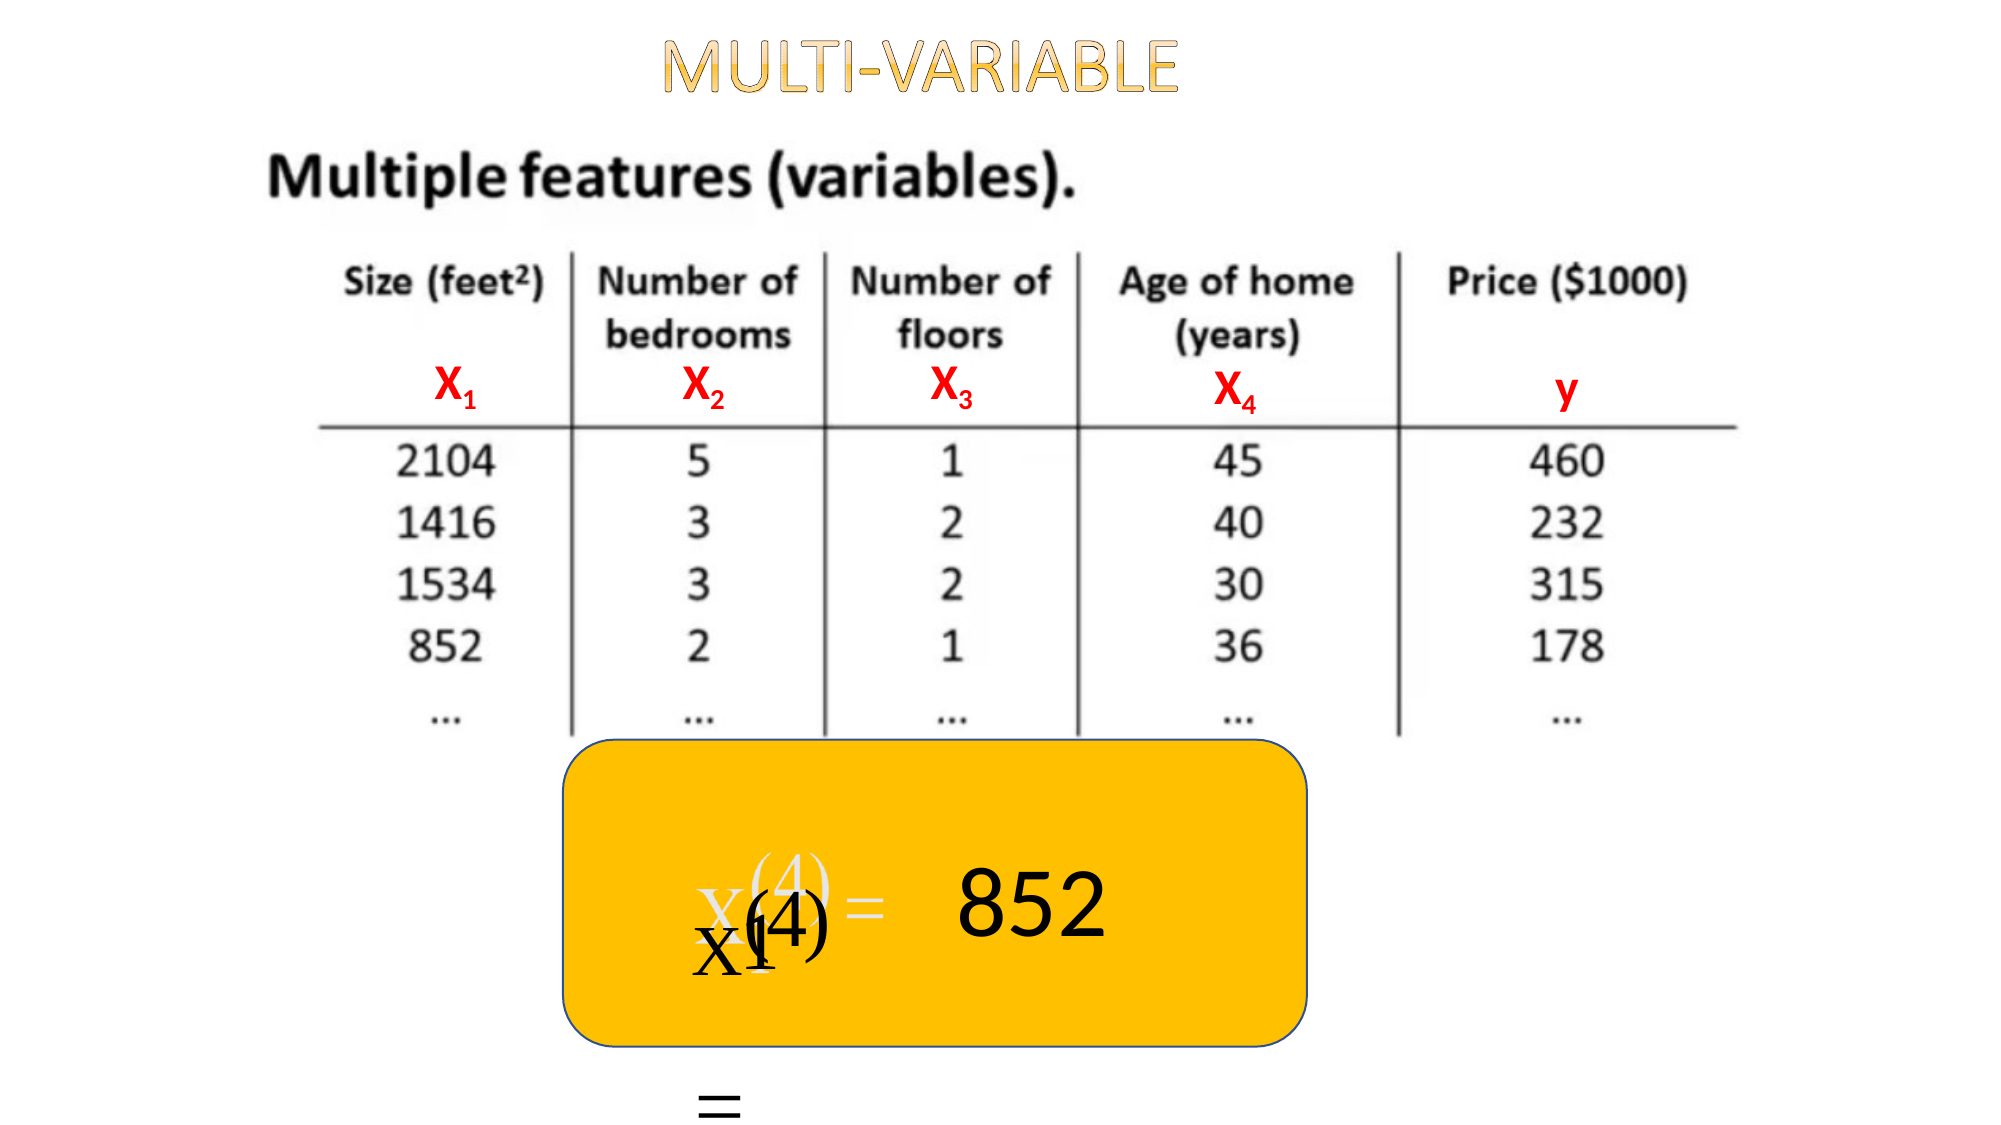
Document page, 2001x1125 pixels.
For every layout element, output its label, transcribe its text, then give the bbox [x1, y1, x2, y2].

text_box X2 [676, 347, 734, 416]
text_box X4 [1207, 352, 1265, 421]
text_box [262, 140, 1746, 737]
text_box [859, 40, 1178, 93]
text_box X3 [924, 347, 982, 416]
text_box y [1553, 352, 1582, 415]
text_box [664, 40, 852, 93]
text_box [249, 738, 1751, 1125]
text_box X1 [428, 347, 486, 416]
